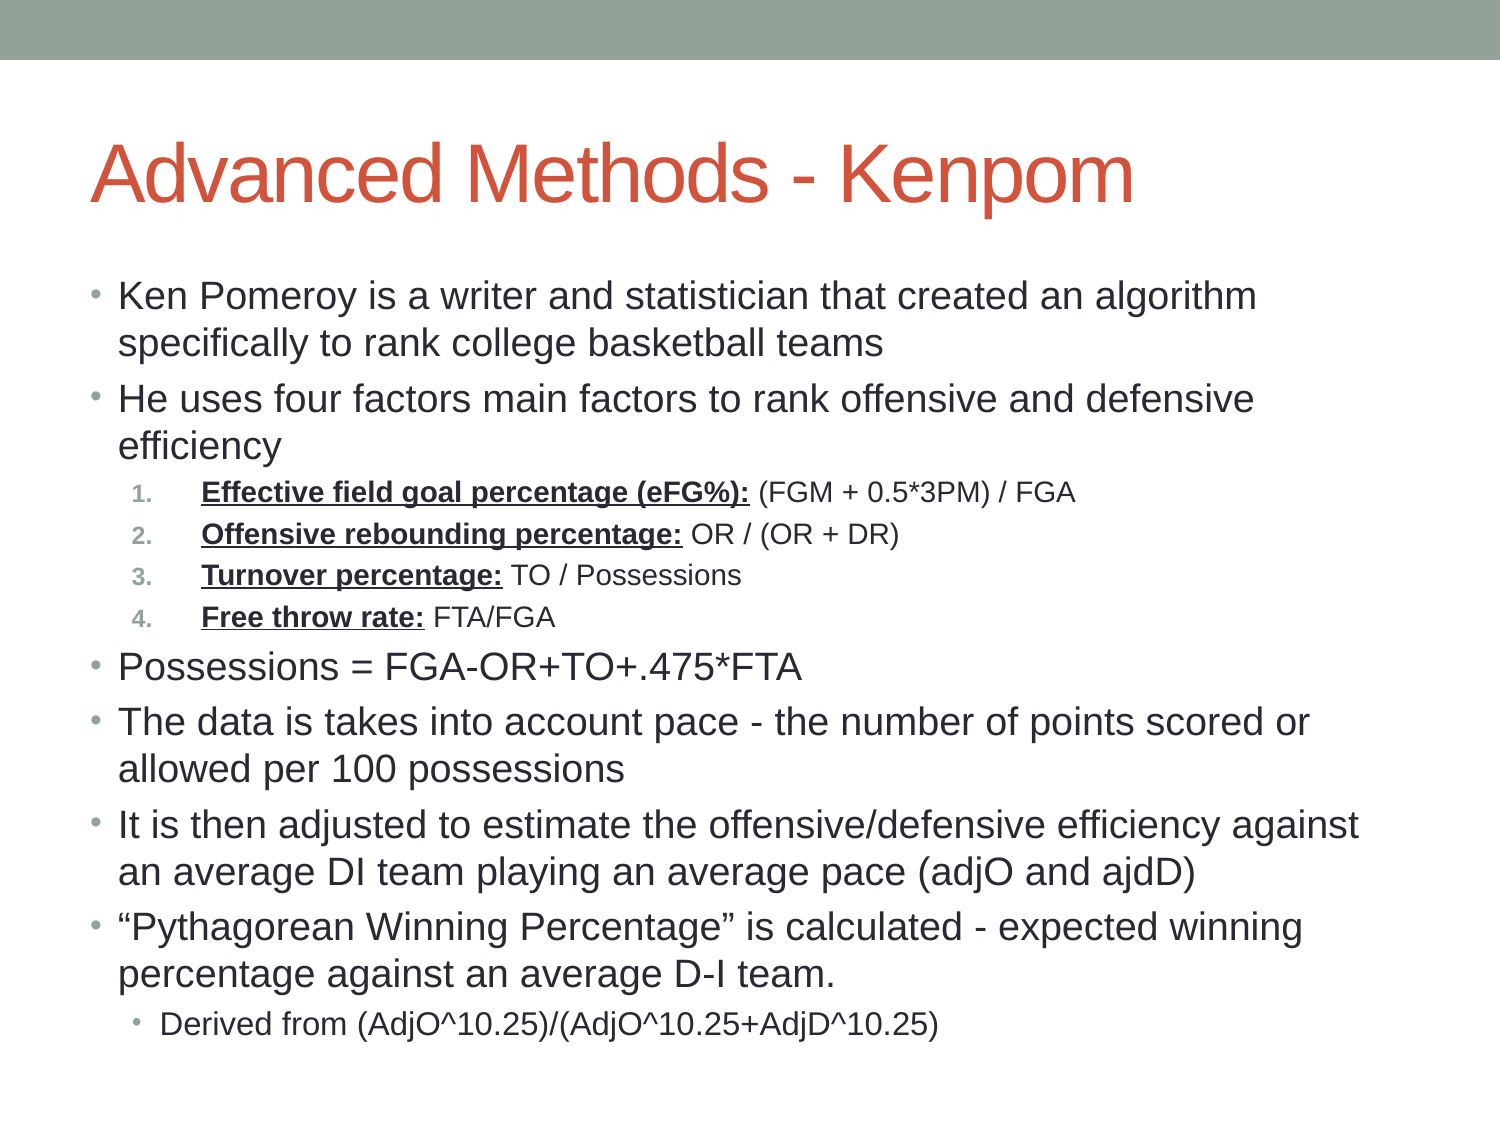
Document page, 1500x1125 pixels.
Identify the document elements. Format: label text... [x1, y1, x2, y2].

title Advanced Methods - Kenpom [75, 87, 1425, 250]
list Ken Pomeroy is a writer and statistician that created an algorithm specifically to rank college basketball teams He uses four factors main factors to rank offensive and defensive efficiency Effective field goal percentage (eFG%): (FGM + 0.5*3PM) / FGA Offensive rebounding percentage: OR / (OR + DR) Turnover percentage: TO / Possessions Free throw rate: FTA/FGA Possessions = FGA-OR+TO+.475*FTA The data is takes into account pace - the number of points scored or allowed per 100 possessions It is then adjusted to estimate the offensive/defensive efficiency against an average DI team playing an average pace (adjO and ajdD) “Pythagorean Winning Percentage” is calculated - expected winning percentage against an average D-I team. Derived from (AdjO^10.25)/(AdjO^10.25+AdjD^10.25) [75, 262, 1425, 1063]
